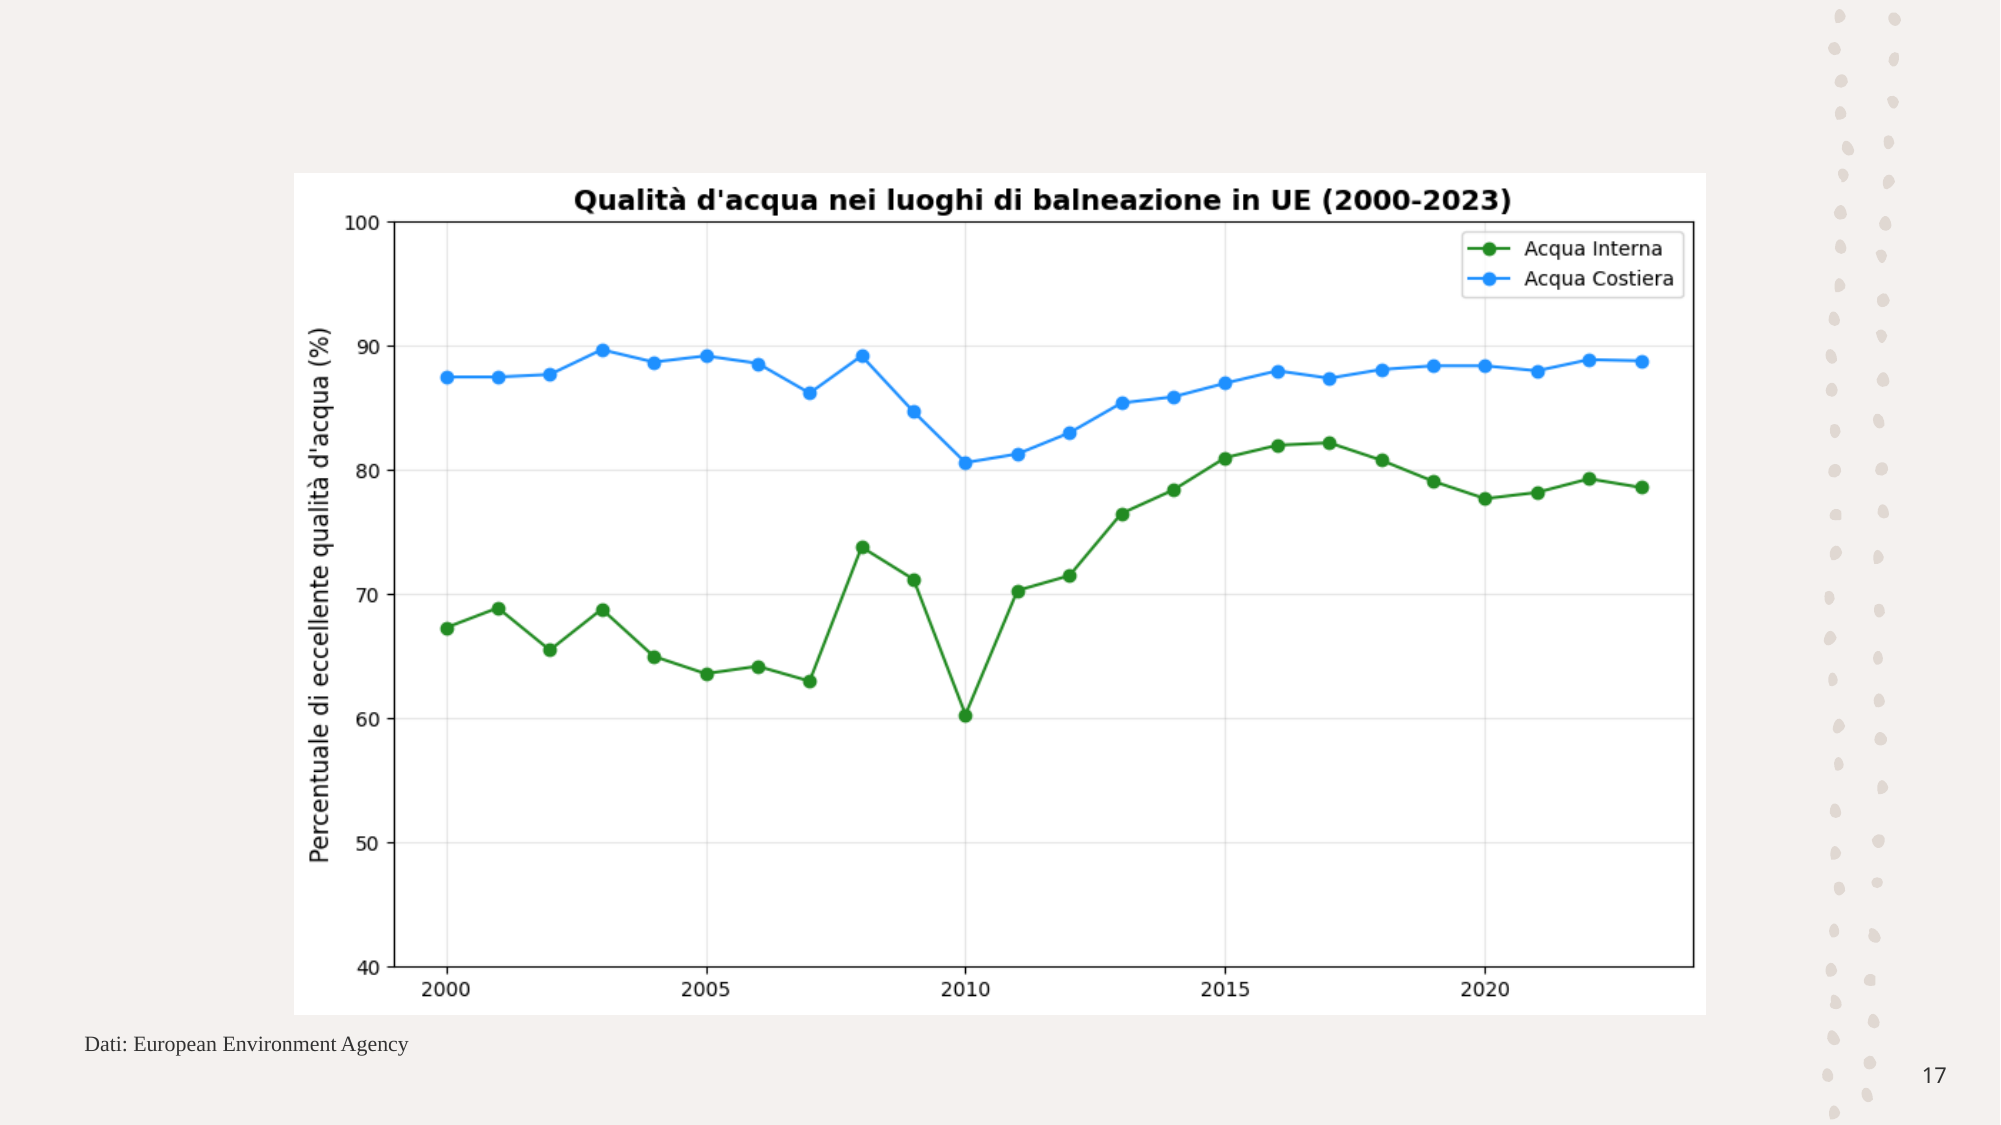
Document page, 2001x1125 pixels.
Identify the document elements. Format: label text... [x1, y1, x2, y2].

footer Dati: European Environment Agency [69, 1008, 752, 1077]
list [294, 173, 1706, 1015]
slide_number 17 [1879, 1046, 1962, 1107]
